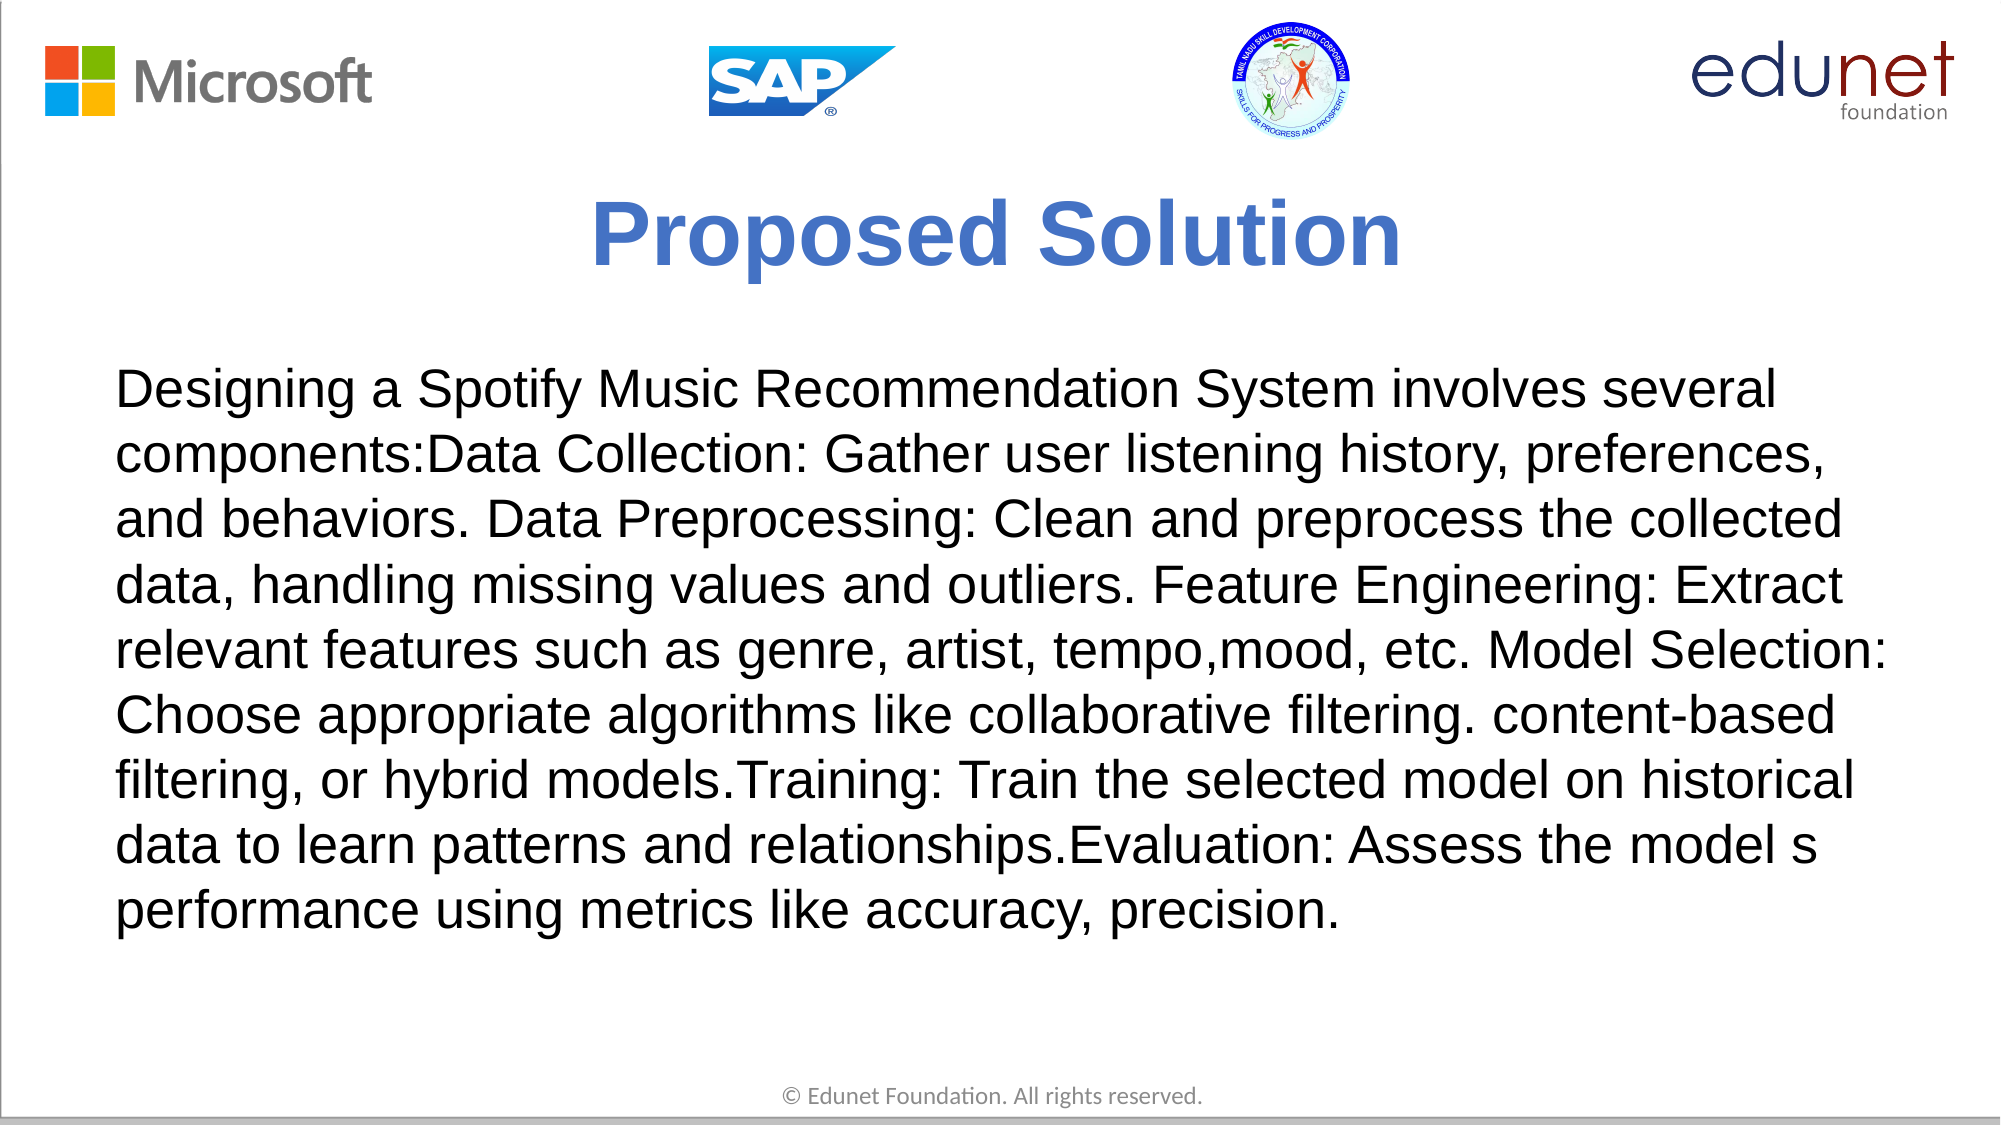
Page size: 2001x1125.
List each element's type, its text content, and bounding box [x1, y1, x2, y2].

picture [0, 0, 2001, 1125]
footer © Edunet Foundation. All rights reserved. [655, 1065, 1331, 1125]
picture [709, 48, 896, 116]
picture [45, 46, 372, 116]
picture [1232, 22, 1350, 140]
picture [1686, 37, 1957, 125]
subtitle Designing a Spotify Music Recommendation System involves several components:Data Collection: Gather user listening history, preferences, and behaviors. Data Preprocessing: Clean and preprocess the collected data, handling missing values and outliers. Feature Engineering: Extract relevant features such as genre, artist, tempo,mood, etc. Model Selection: Choose appropriate algorithms like collaborative filtering. content-based filtering, or hybrid models.Training: Train the selected model on historical data to learn patterns and relationships.Evaluation: Assess the model s performance using metrics like accuracy, precision. [100, 346, 1931, 1063]
title Proposed Solution [247, 158, 1748, 293]
